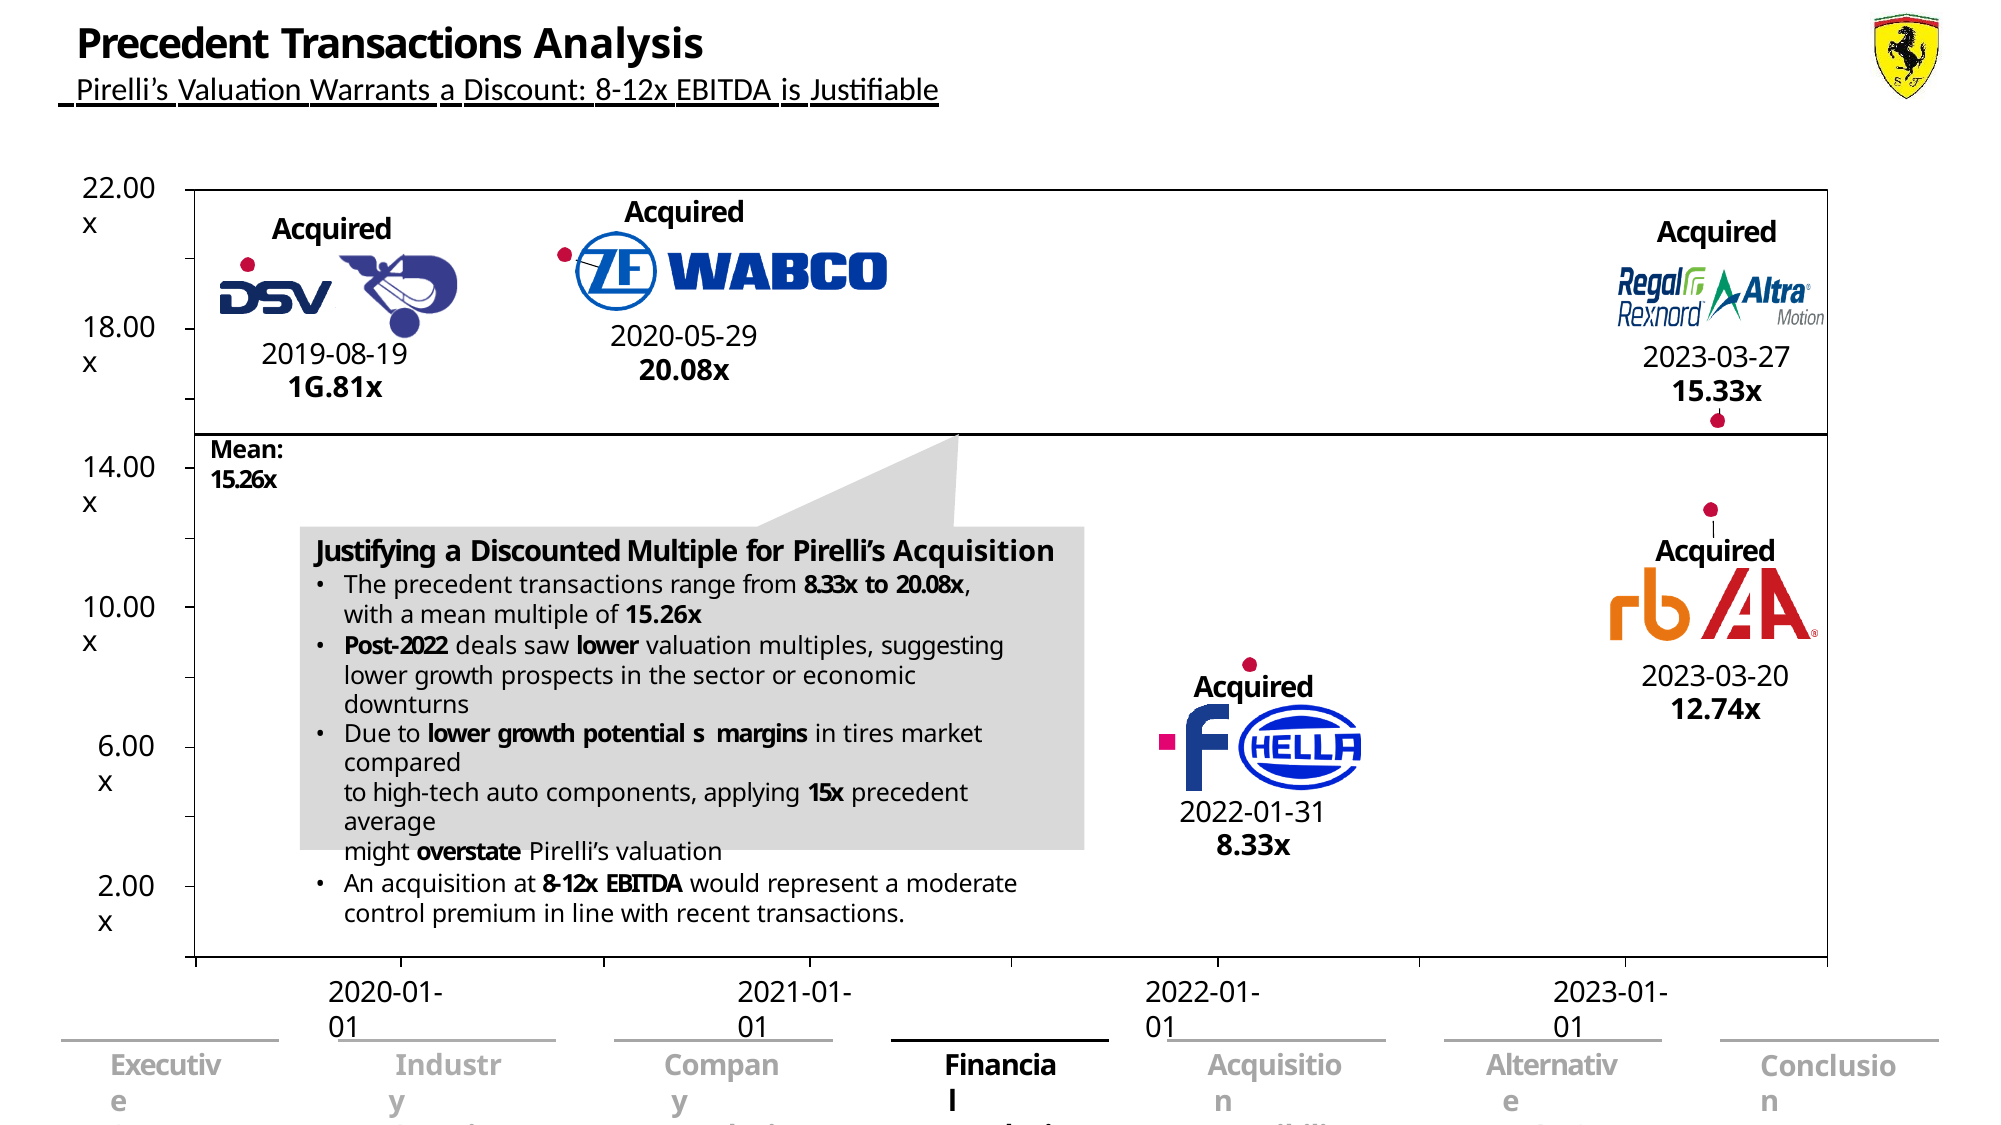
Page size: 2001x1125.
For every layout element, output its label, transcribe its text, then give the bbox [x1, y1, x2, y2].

text_box 14.00x [80, 445, 168, 519]
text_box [217, 235, 1827, 860]
text_box 22.00x [80, 166, 168, 239]
title Precedent Transactions Analysis Pirelli’s Valuation Warrants a Discount: 8-12x EBITDA is Justifiable [55, 14, 1944, 205]
text_box 2021-01-01 [735, 979, 885, 1044]
text_box 2020-01-01 [325, 979, 476, 1044]
text_box Company Analysis [661, 1044, 787, 1125]
text_box 2023-01-01 [1551, 979, 1701, 1044]
text_box Acquisition Feasibility [1205, 1044, 1351, 1125]
text_box 10.00x [80, 585, 168, 658]
text_box Industry Overview [386, 1044, 508, 1125]
picture [1870, 12, 1943, 101]
text_box 2.00x [95, 864, 168, 937]
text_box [220, 230, 1824, 851]
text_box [184, 188, 1829, 968]
text_box 2022-01-01 [1143, 979, 1293, 1044]
text_box 6.00x [95, 724, 168, 798]
text_box Conclusion [1758, 1044, 1905, 1117]
text_box Executive Summary [107, 1044, 234, 1125]
text_box 18.00x [80, 305, 168, 379]
text_box Financial Analysis [942, 1044, 1060, 1125]
text_box Alternative Solution [1484, 1044, 1625, 1125]
